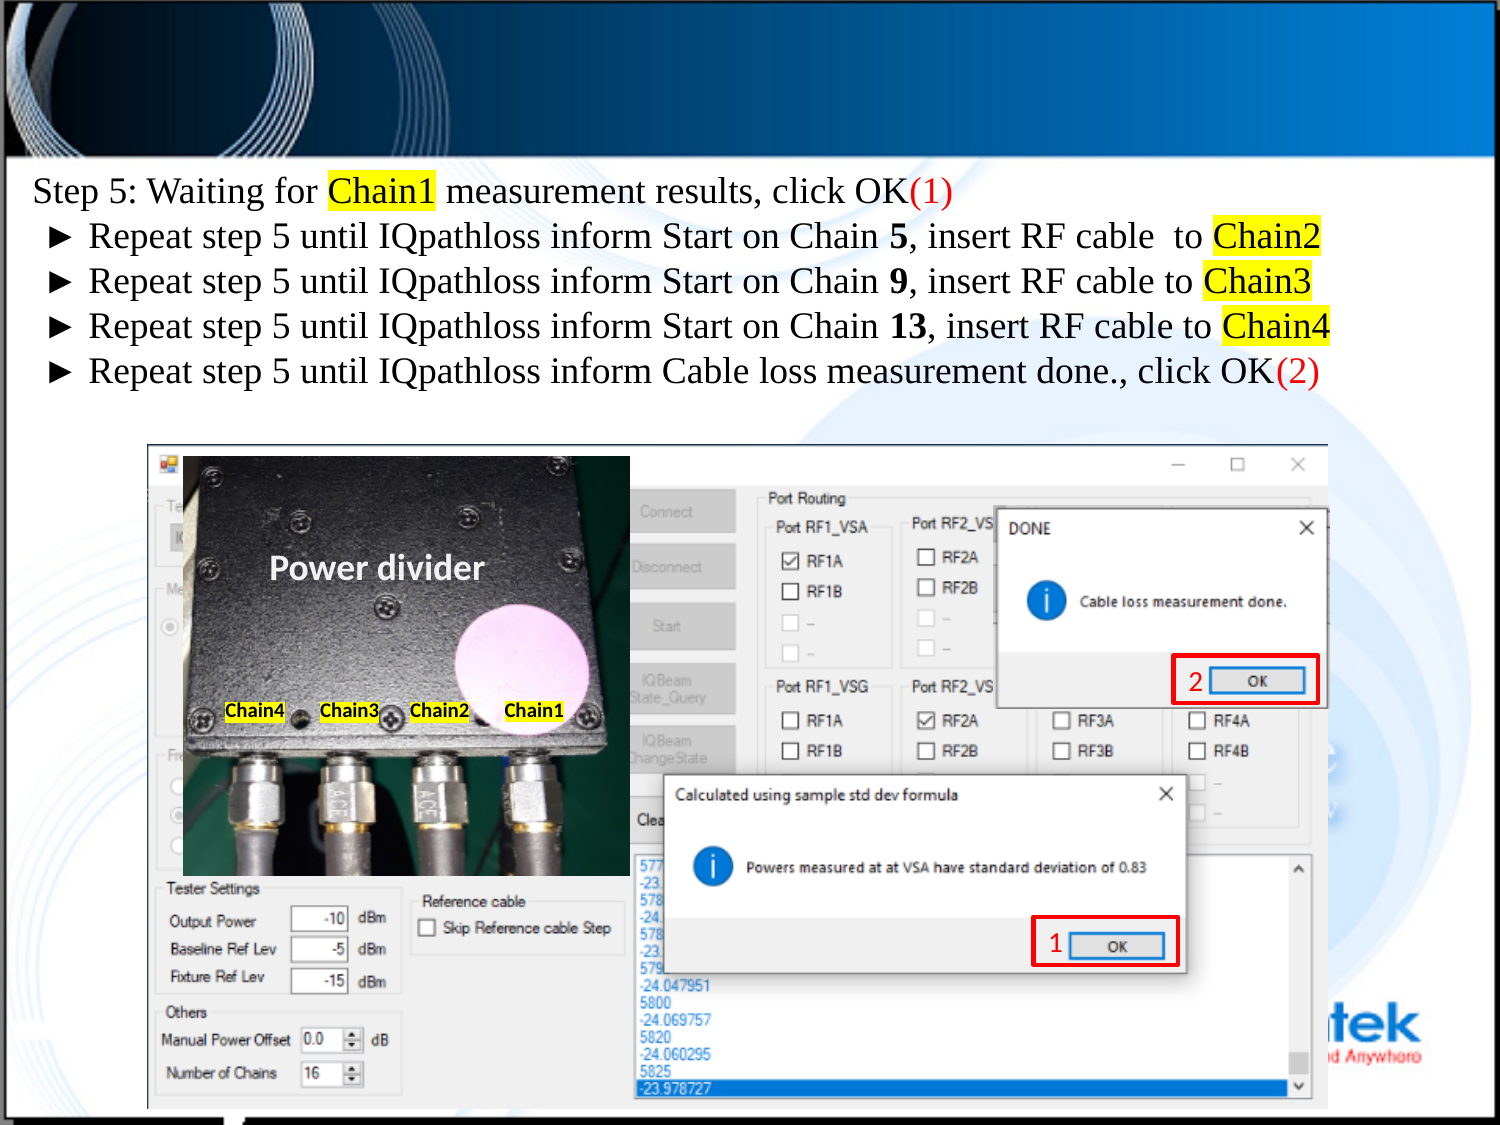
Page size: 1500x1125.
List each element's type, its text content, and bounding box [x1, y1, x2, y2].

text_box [182, 455, 631, 877]
picture [0, 0, 1500, 1125]
text_box Step 5: Waiting for Chain1 measurement results, click OK(1) ► Repeat step 5 until IQpathloss inform Start on Chain 5, insert RF cable to Chain2 ► Repeat step 5 until IQpathloss inform Start on Chain 9, insert RF cable to Chain3 ► Repeat step 5 until IQpathloss inform Start on Chain 13, insert RF cable to Chain4 ► Repeat step 5 until IQpathloss inform Cable loss measurement done., click OK(2) [17, 158, 1500, 398]
